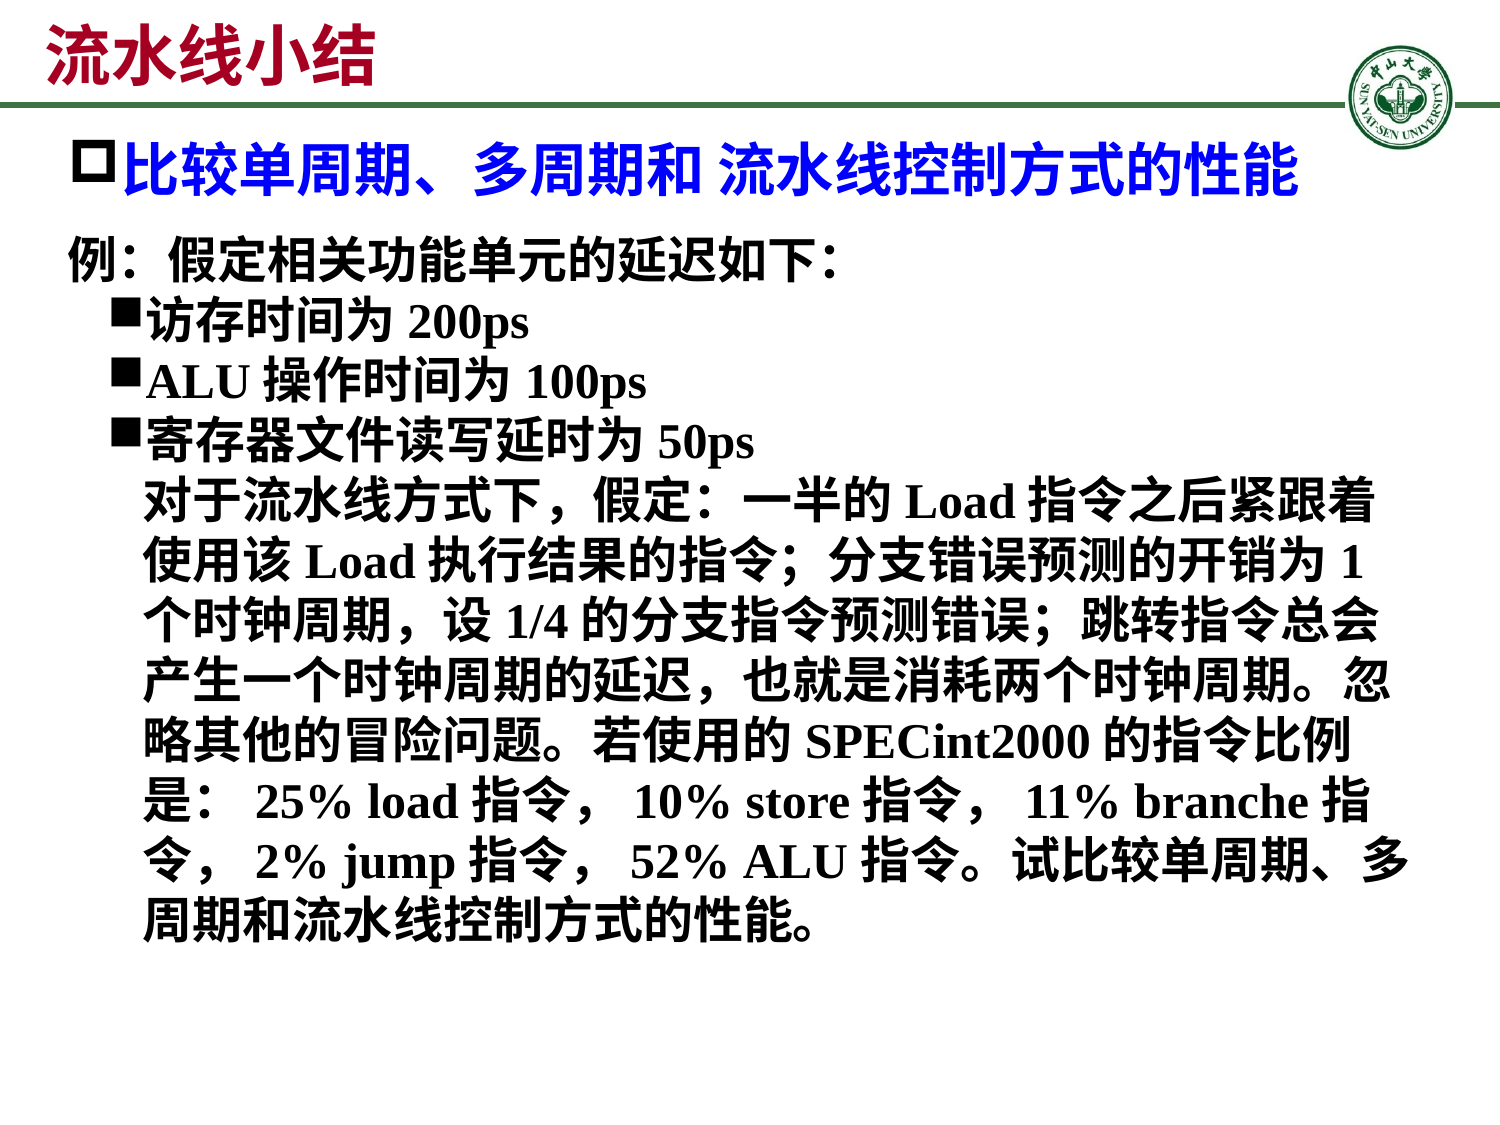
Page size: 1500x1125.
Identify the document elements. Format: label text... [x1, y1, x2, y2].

title 流水线小结 [29, 0, 1009, 102]
text_box 比较单周期、多周期和 流水线控制方式的性能 例：假定相关功能单元的延迟如下： 访存时间为200ps ALU操作时间为100ps 寄存器文件读写延时为50ps 对于流水线方式下，假定：一半的Load指令之后紧跟着使用该Load执行结果的指令；分支错误预测的开销为1个时钟周期，设1/4的分支指令预测错误；跳转指令总会产生一个时钟周期的延迟，也就是消耗两个时钟周期。忽略其他的冒险问题。若使用的SPECint2000的指令比例是：25% load指令，10% store指令，11% branche指令，2% jump指令，52% ALU指令。试比较单周期、多周期和流水线控制方式的性能。 [53, 126, 1442, 956]
picture [1345, 42, 1455, 152]
